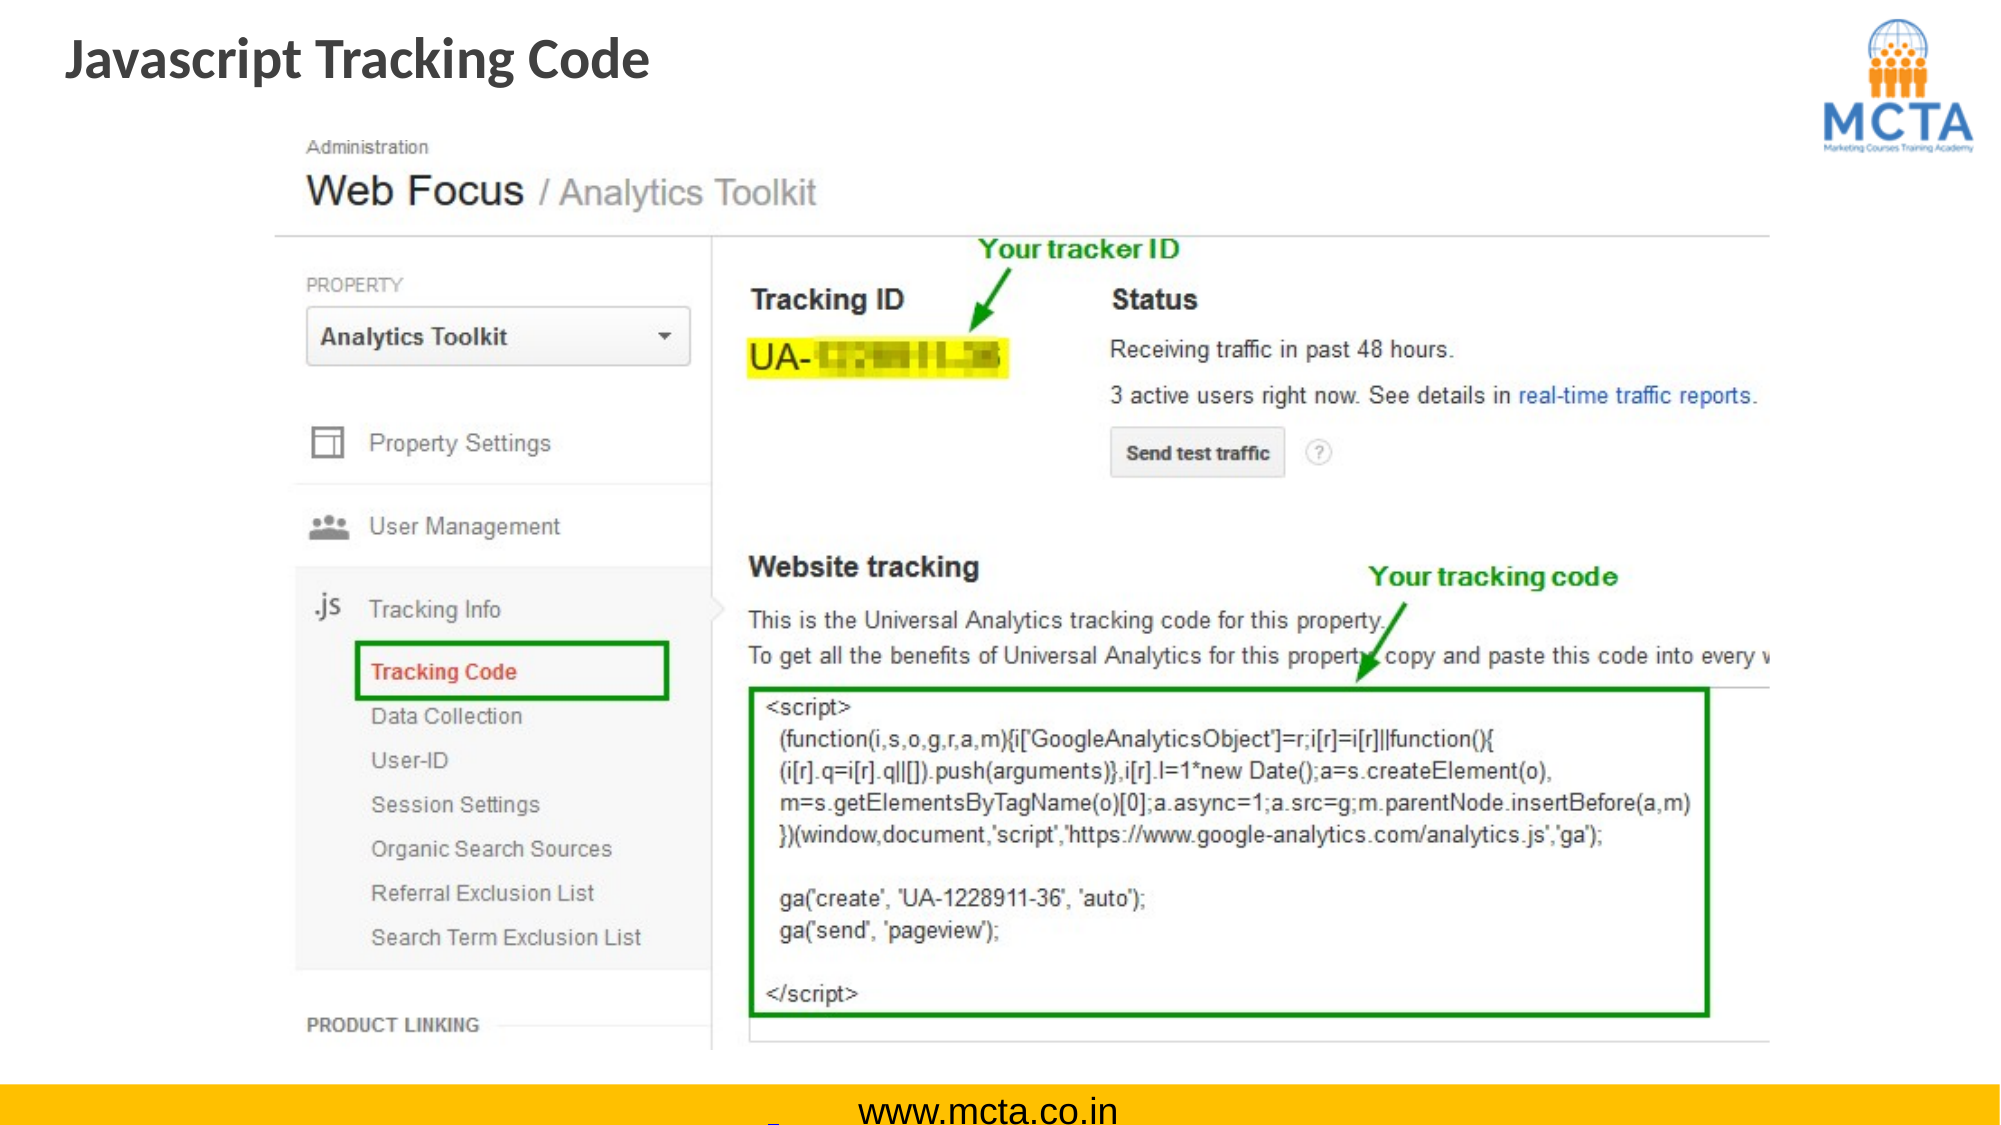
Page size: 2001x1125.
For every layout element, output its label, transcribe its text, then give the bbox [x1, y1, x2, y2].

picture [1821, 16, 1979, 155]
text_box [766, 1083, 1178, 1122]
text_box [274, 140, 1770, 1050]
title Javascript Tracking Code [63, 17, 726, 92]
